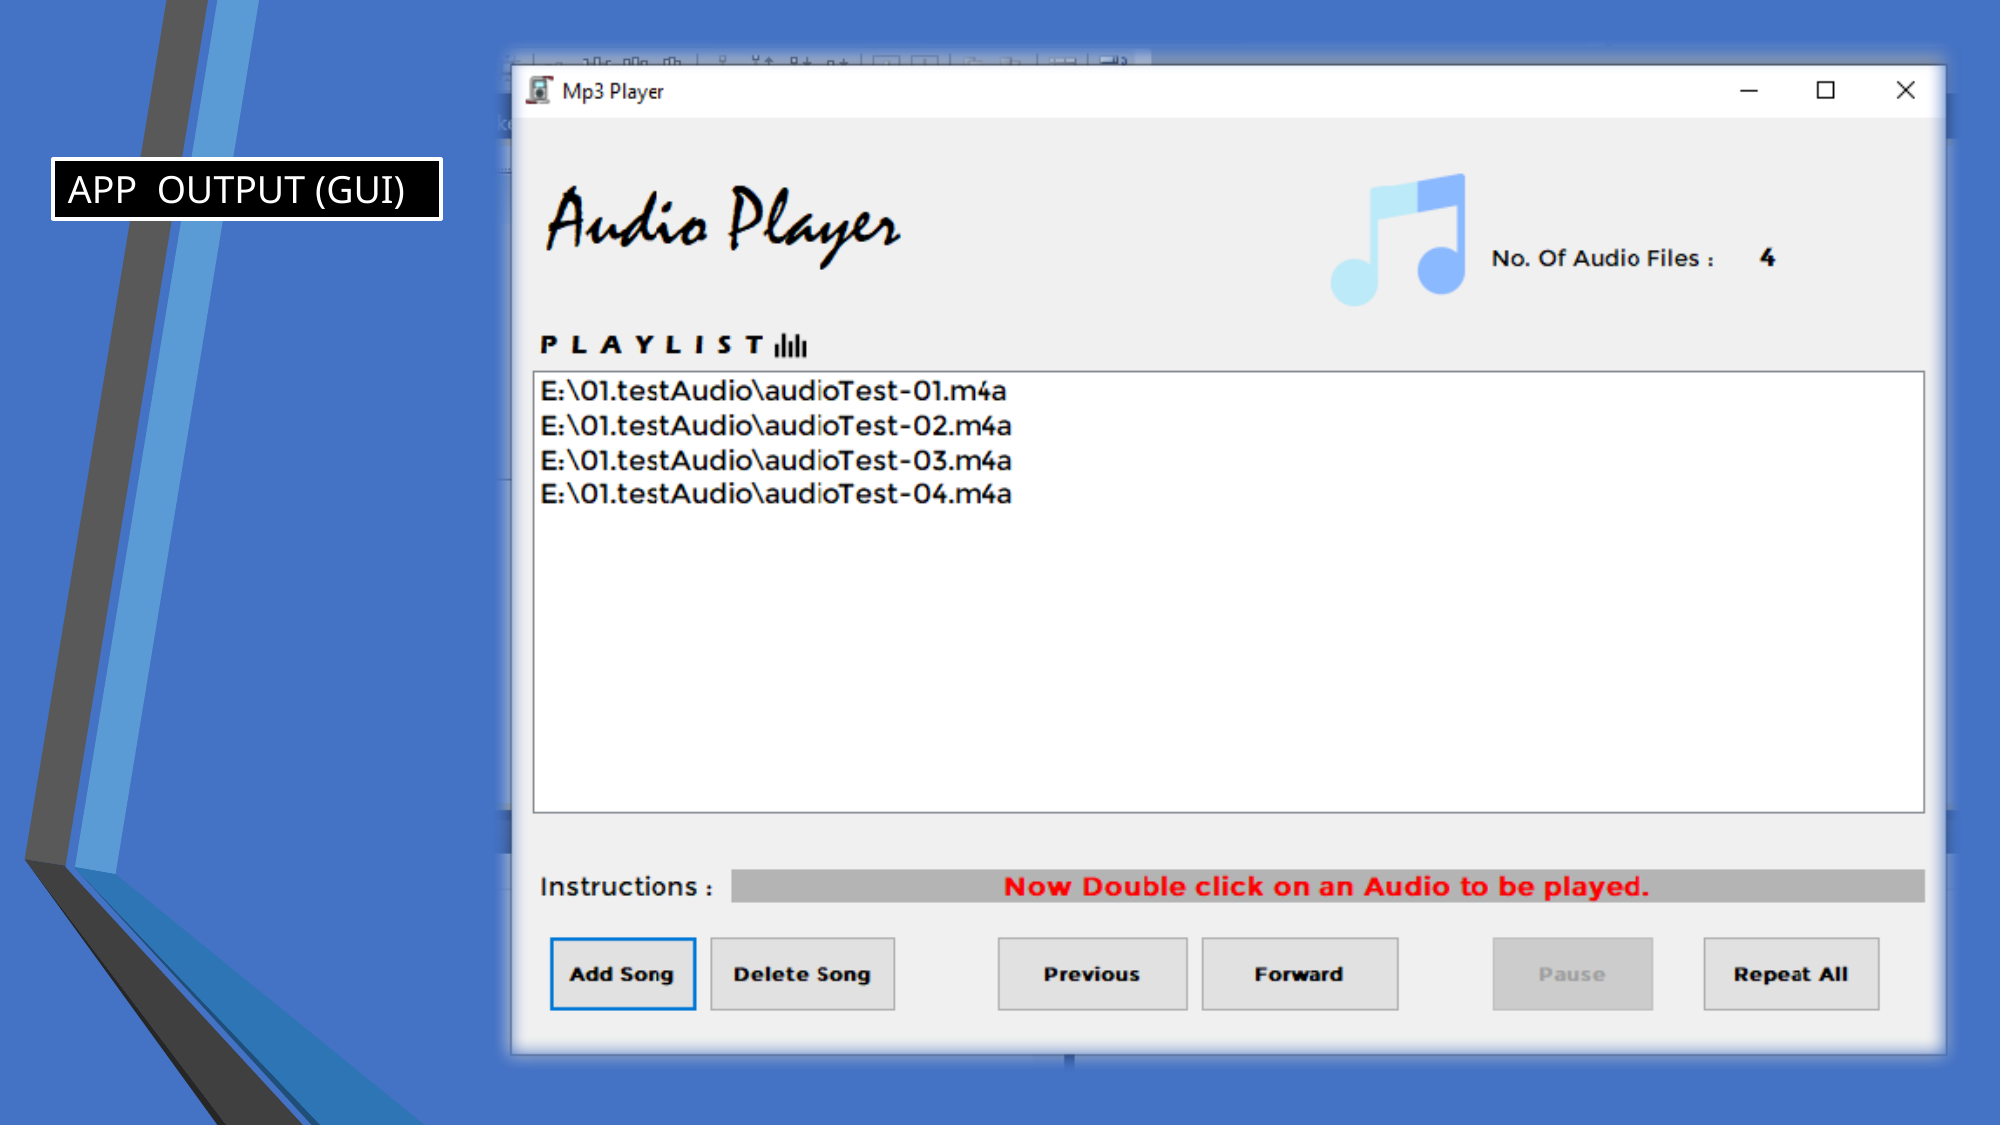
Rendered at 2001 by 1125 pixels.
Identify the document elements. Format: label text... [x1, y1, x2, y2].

text_box APP OUTPUT (GUI) [51, 157, 443, 221]
picture [493, 38, 1962, 1073]
